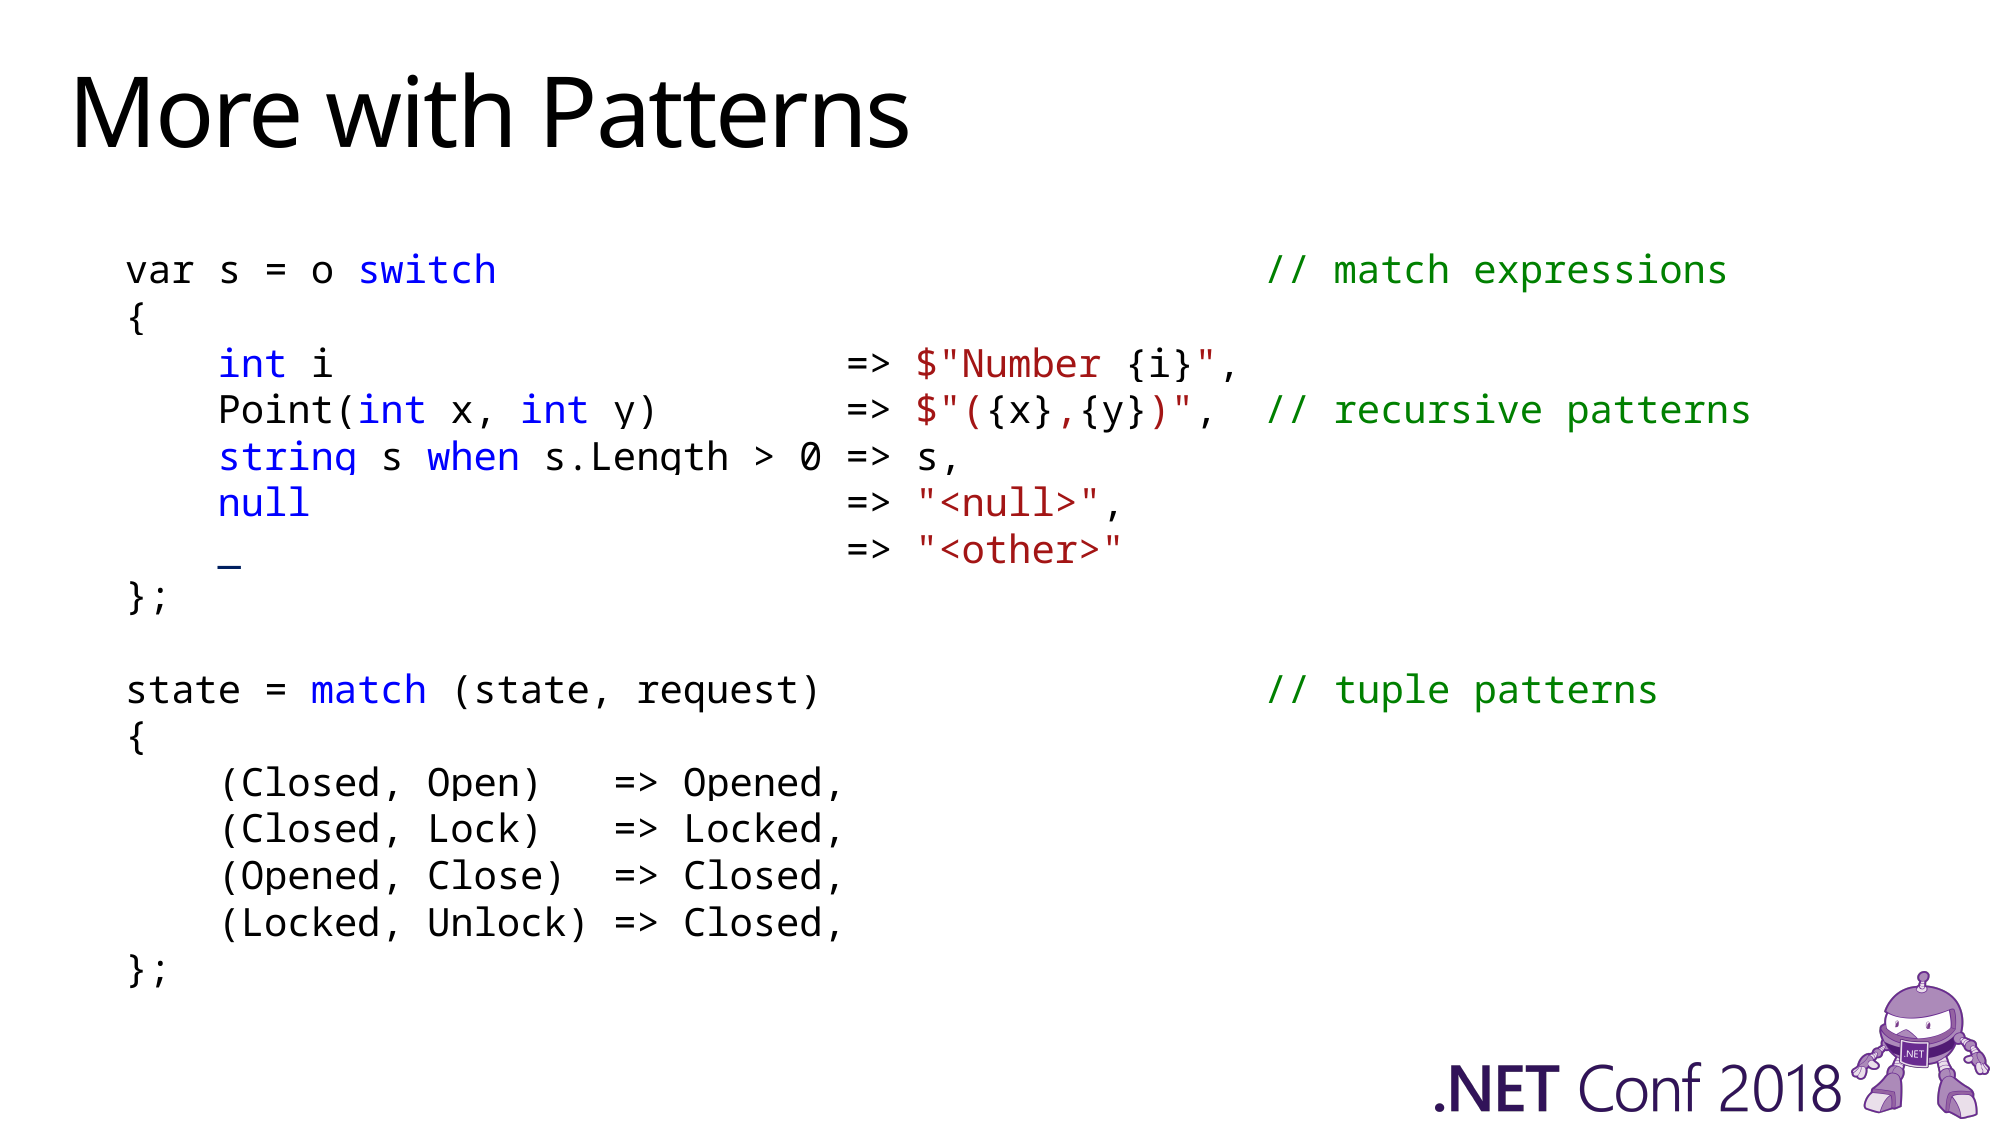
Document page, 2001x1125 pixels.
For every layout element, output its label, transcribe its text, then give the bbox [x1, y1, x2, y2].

title More with Patterns [44, 47, 1957, 196]
picture [1435, 1062, 1841, 1112]
picture [1851, 971, 1990, 1119]
text_box var s = o switch // match expressions { int i => $"Number {i}", Point(int x, int y) => $"({x},{y})", // recursive patterns string s when s.Length > 0 => s, null => "<null>", _ => "<other>" }; state = match (state, request) // tuple patterns { (Closed, Open) => Opened, (Closed, Lock) => Locked, (Opened, Close) => Closed, (Locked, Unlock) => Closed, }; [109, 237, 2000, 583]
